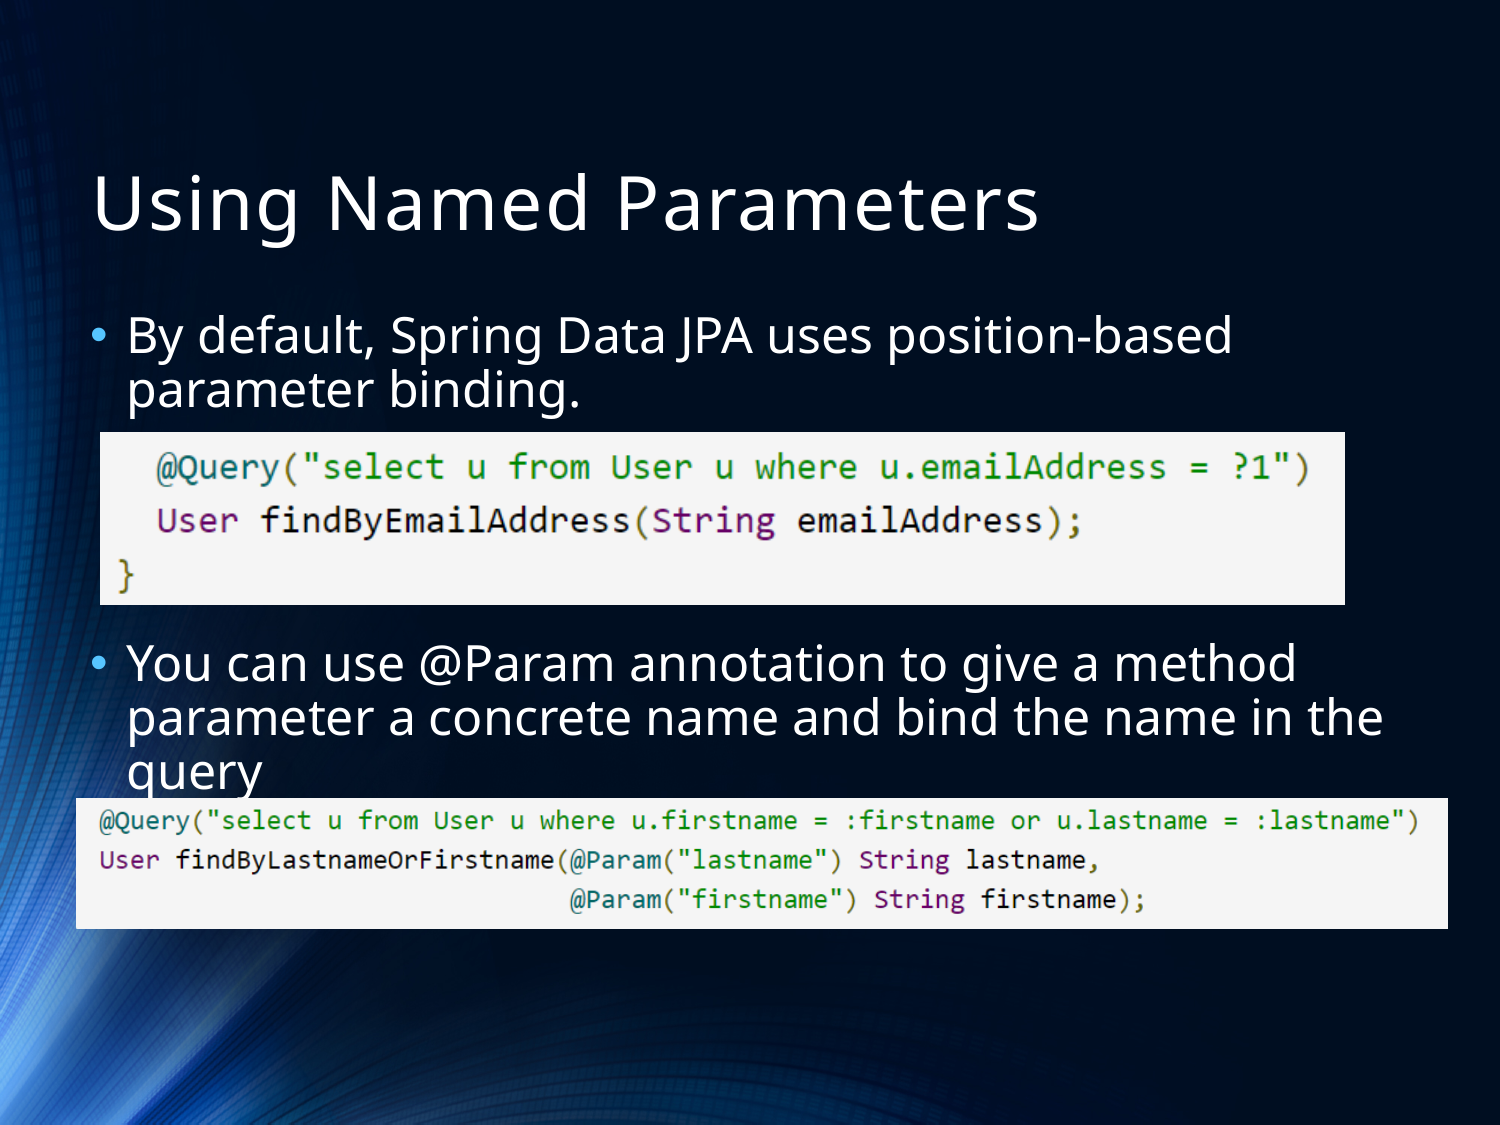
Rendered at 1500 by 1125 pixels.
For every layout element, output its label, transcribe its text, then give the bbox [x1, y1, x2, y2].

picture [0, 0, 1500, 1125]
list By default, Spring Data JPA uses position-based parameter binding. You can use @Param annotation to give a method parameter a concrete name and bind the name in the query [75, 302, 1425, 1046]
title Using Named Parameters [76, 66, 1427, 254]
